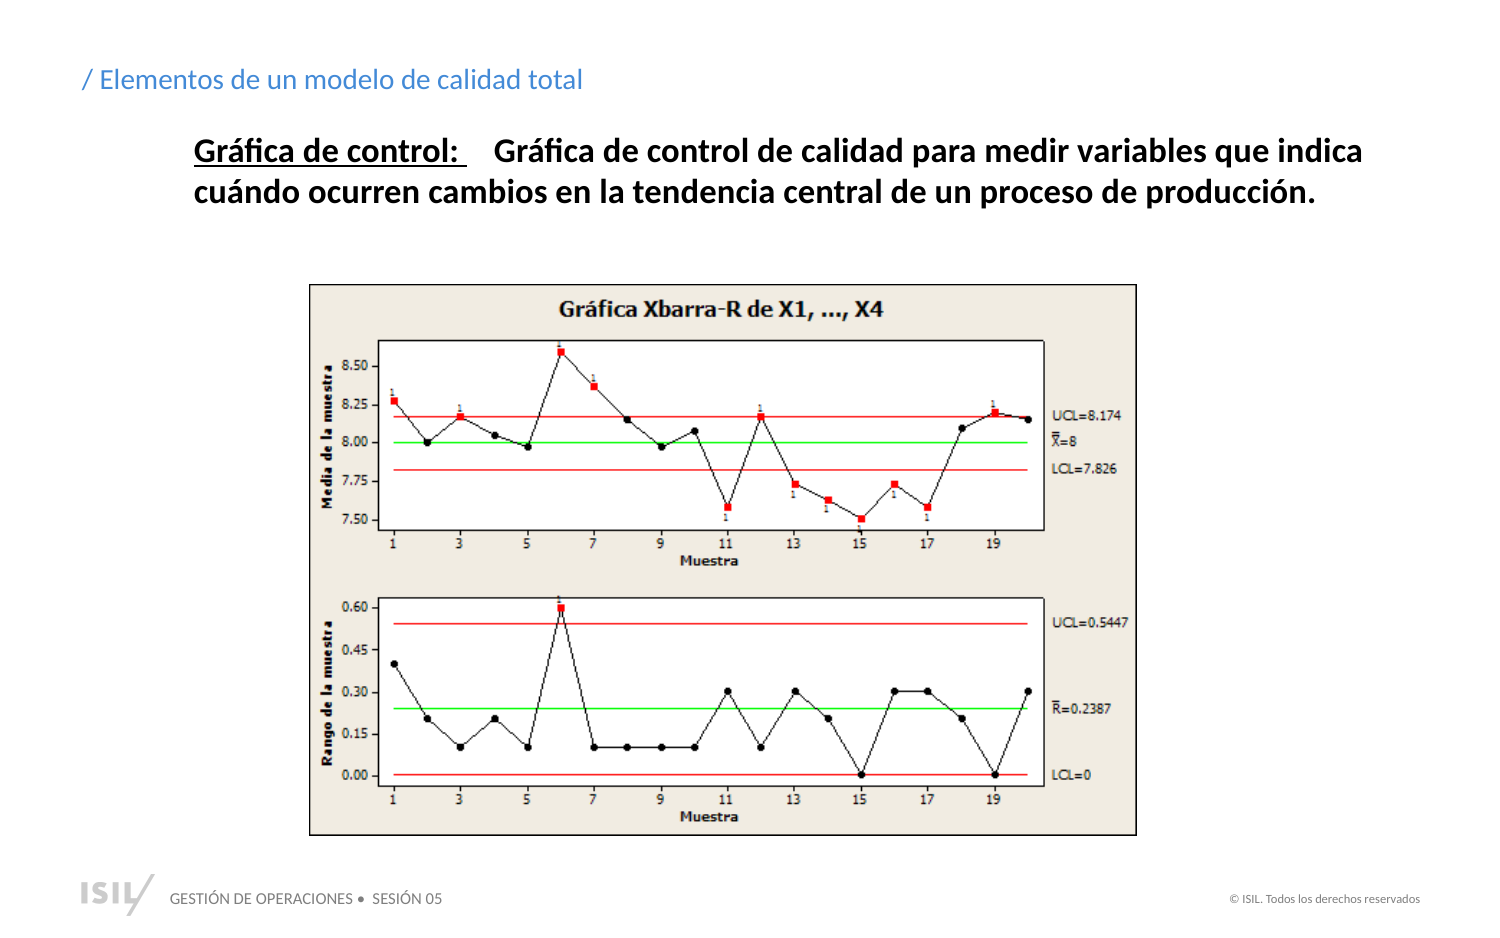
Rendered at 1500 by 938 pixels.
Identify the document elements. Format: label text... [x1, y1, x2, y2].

text_box / Elementos de un modelo de calidad total [66, 52, 1249, 103]
text_box Gráfica de control: Gráfica de control de calidad para medir variables que indica cuándo ocurren cambios en la tendencia central de un proceso de producción. [178, 119, 1471, 218]
picture [309, 284, 1137, 837]
